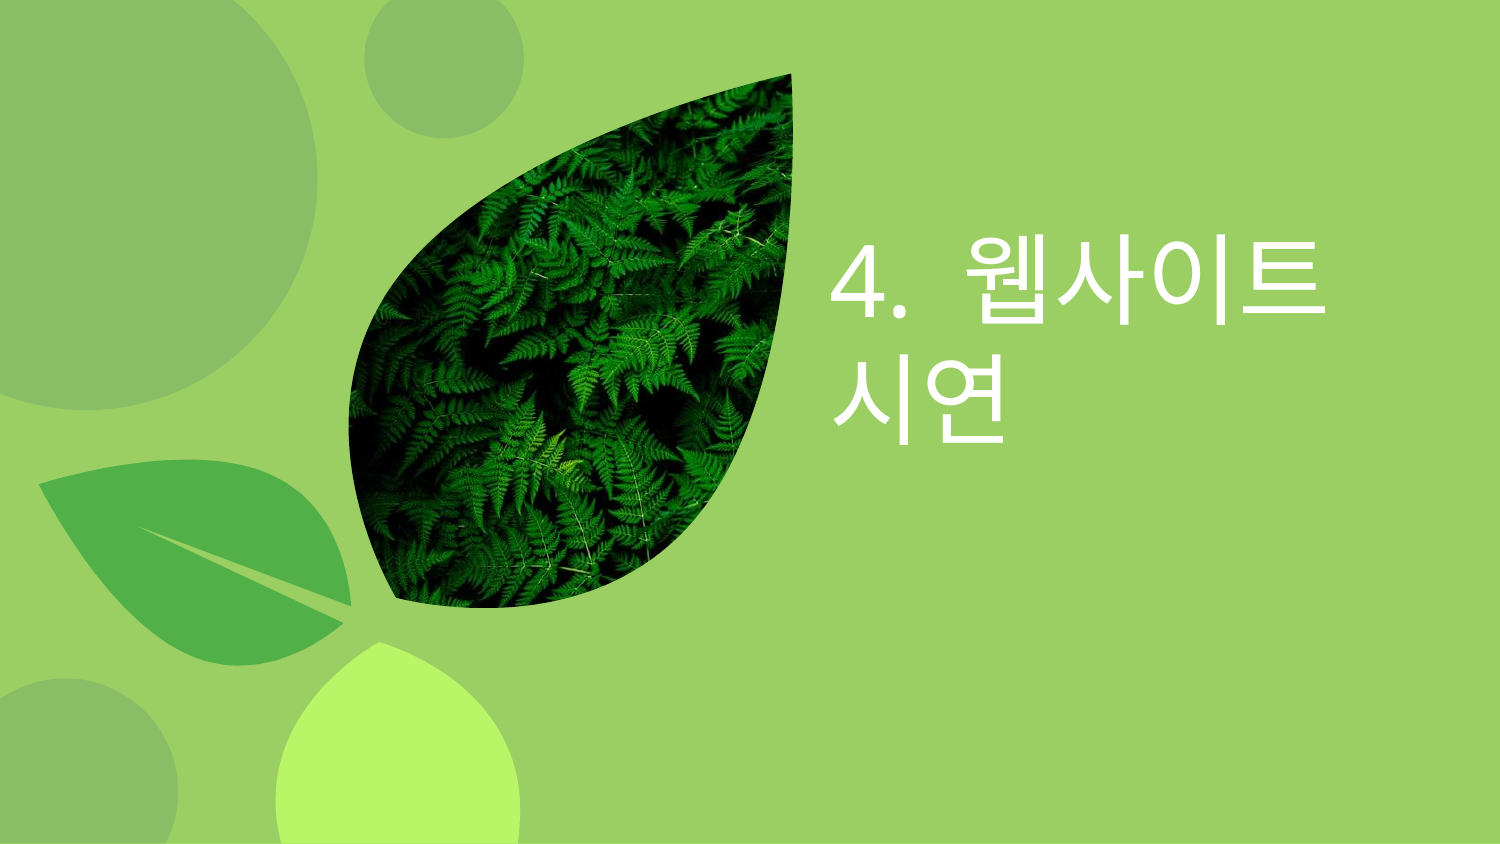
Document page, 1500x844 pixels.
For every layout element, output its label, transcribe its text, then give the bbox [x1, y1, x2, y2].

title 4. 웹사이트 시연 [814, 315, 1473, 473]
picture [348, 73, 794, 609]
